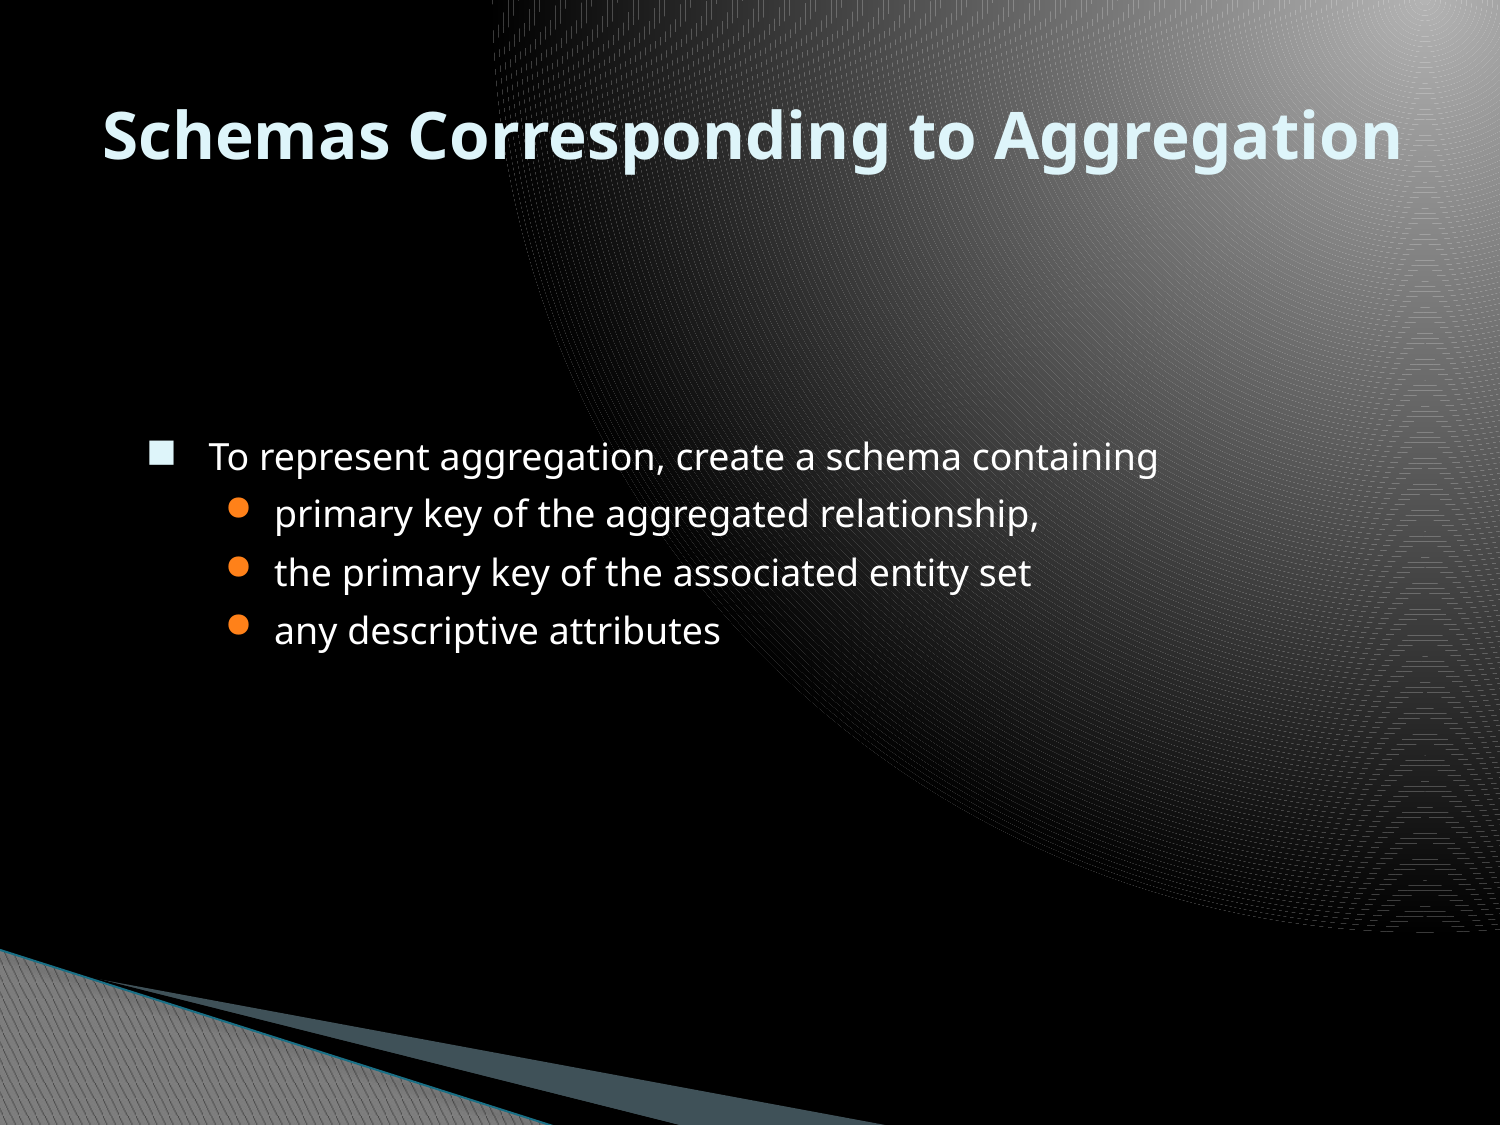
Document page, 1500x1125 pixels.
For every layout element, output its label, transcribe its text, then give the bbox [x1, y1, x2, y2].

picture [0, 952, 543, 1125]
text_box To represent aggregation, create a schema containing primary key of the aggregated relationship, the primary key of the associated entity set any descriptive attributes [137, 425, 1378, 1003]
title Schemas Corresponding to Aggregation [87, 62, 1422, 205]
